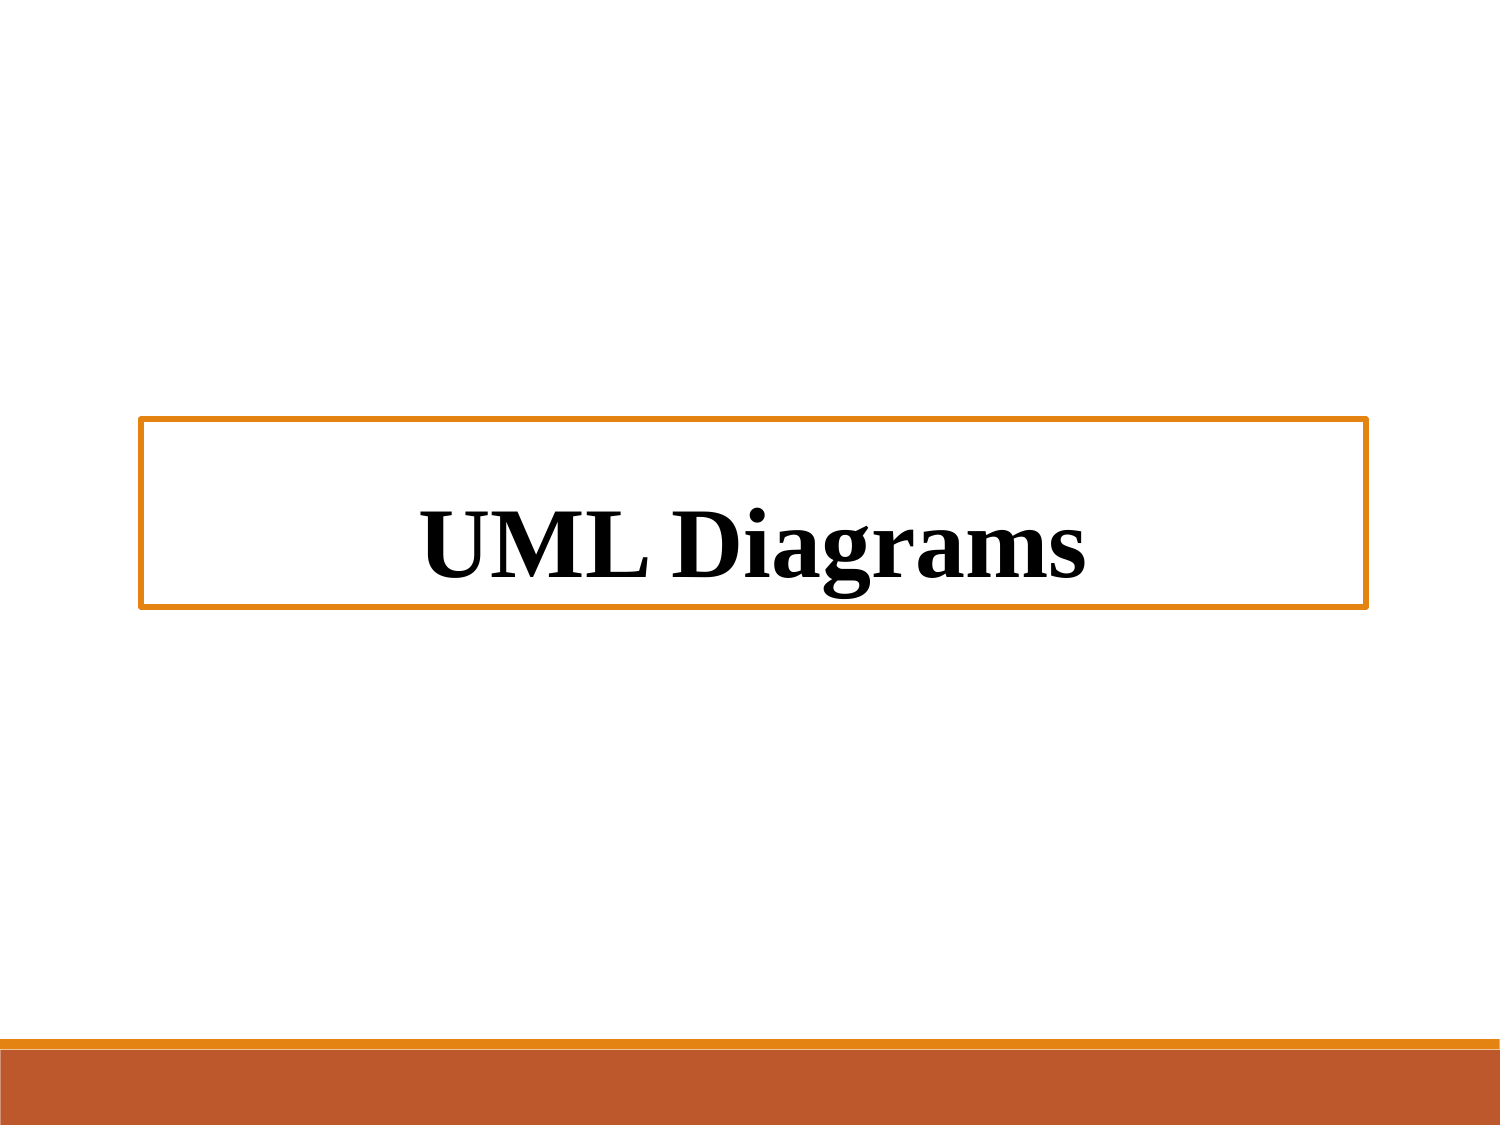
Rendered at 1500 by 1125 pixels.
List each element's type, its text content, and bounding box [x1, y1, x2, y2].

text_box UML Diagrams [140, 419, 1366, 607]
